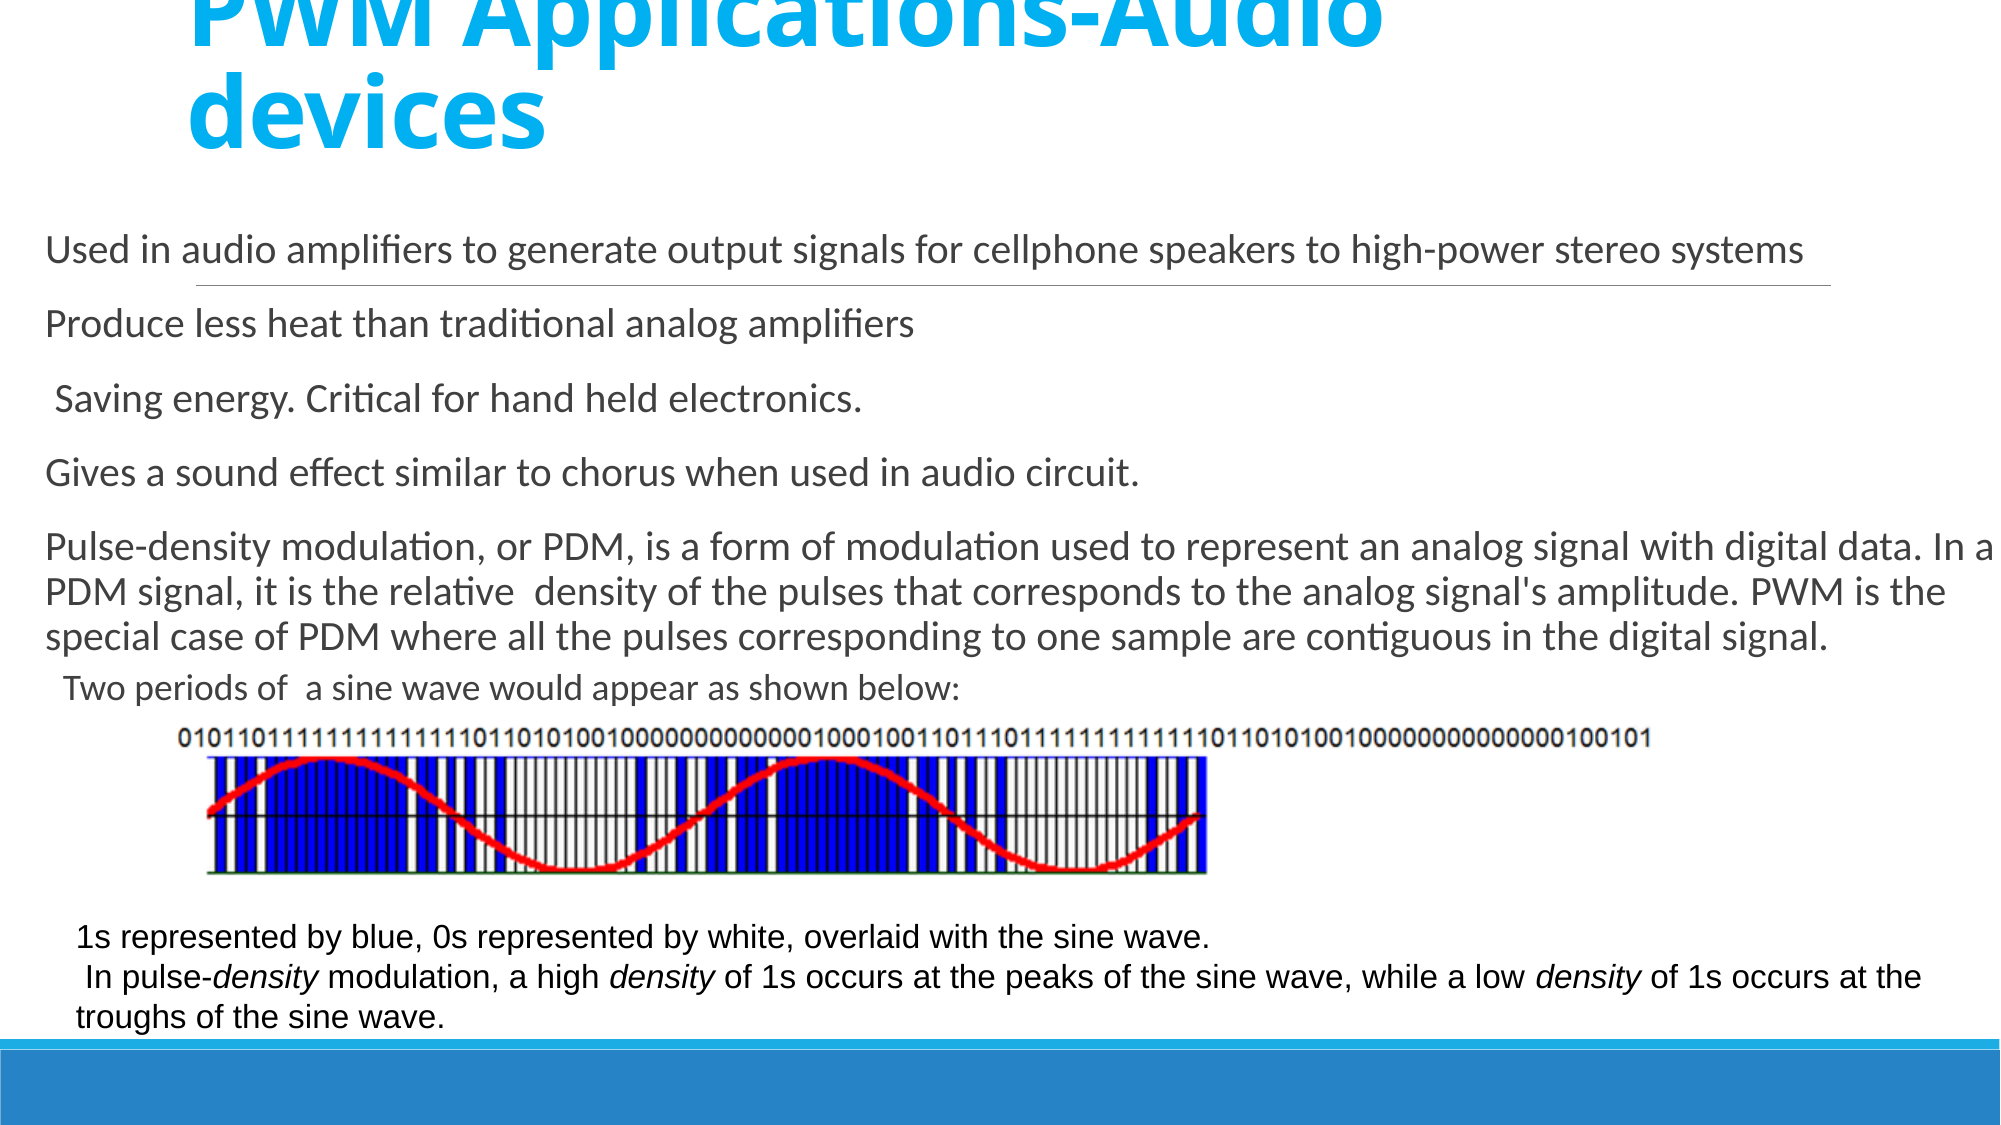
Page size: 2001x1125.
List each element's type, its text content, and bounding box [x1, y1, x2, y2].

text_box 1s represented by blue, 0s represented by white, overlaid with the sine wave. In pulse-density modulation, a high density of 1s occurs at the peaks of the sine wave, while a low density of 1s occurs at the troughs of the sine wave. [61, 908, 2000, 1043]
list Used in audio amplifiers to generate output signals for cellphone speakers to high-power stereo systems Produce less heat than traditional analog amplifiers Saving energy. Critical for hand held electronics. Gives a sound effect similar to chorus when used in audio circuit. Pulse-density modulation, or PDM, is a form of modulation used to represent an analog signal with digital data. In a PDM signal, it is the relative density of the pulses that corresponds to the analog signal's amplitude. PWM is the special case of PDM where all the pulses corresponding to one sample are contiguous in the digital signal. Two periods of a sine wave would appear as shown below: [30, 220, 2000, 846]
picture [171, 722, 1656, 883]
title PWM Applications-Audio devices [171, 56, 1590, 176]
